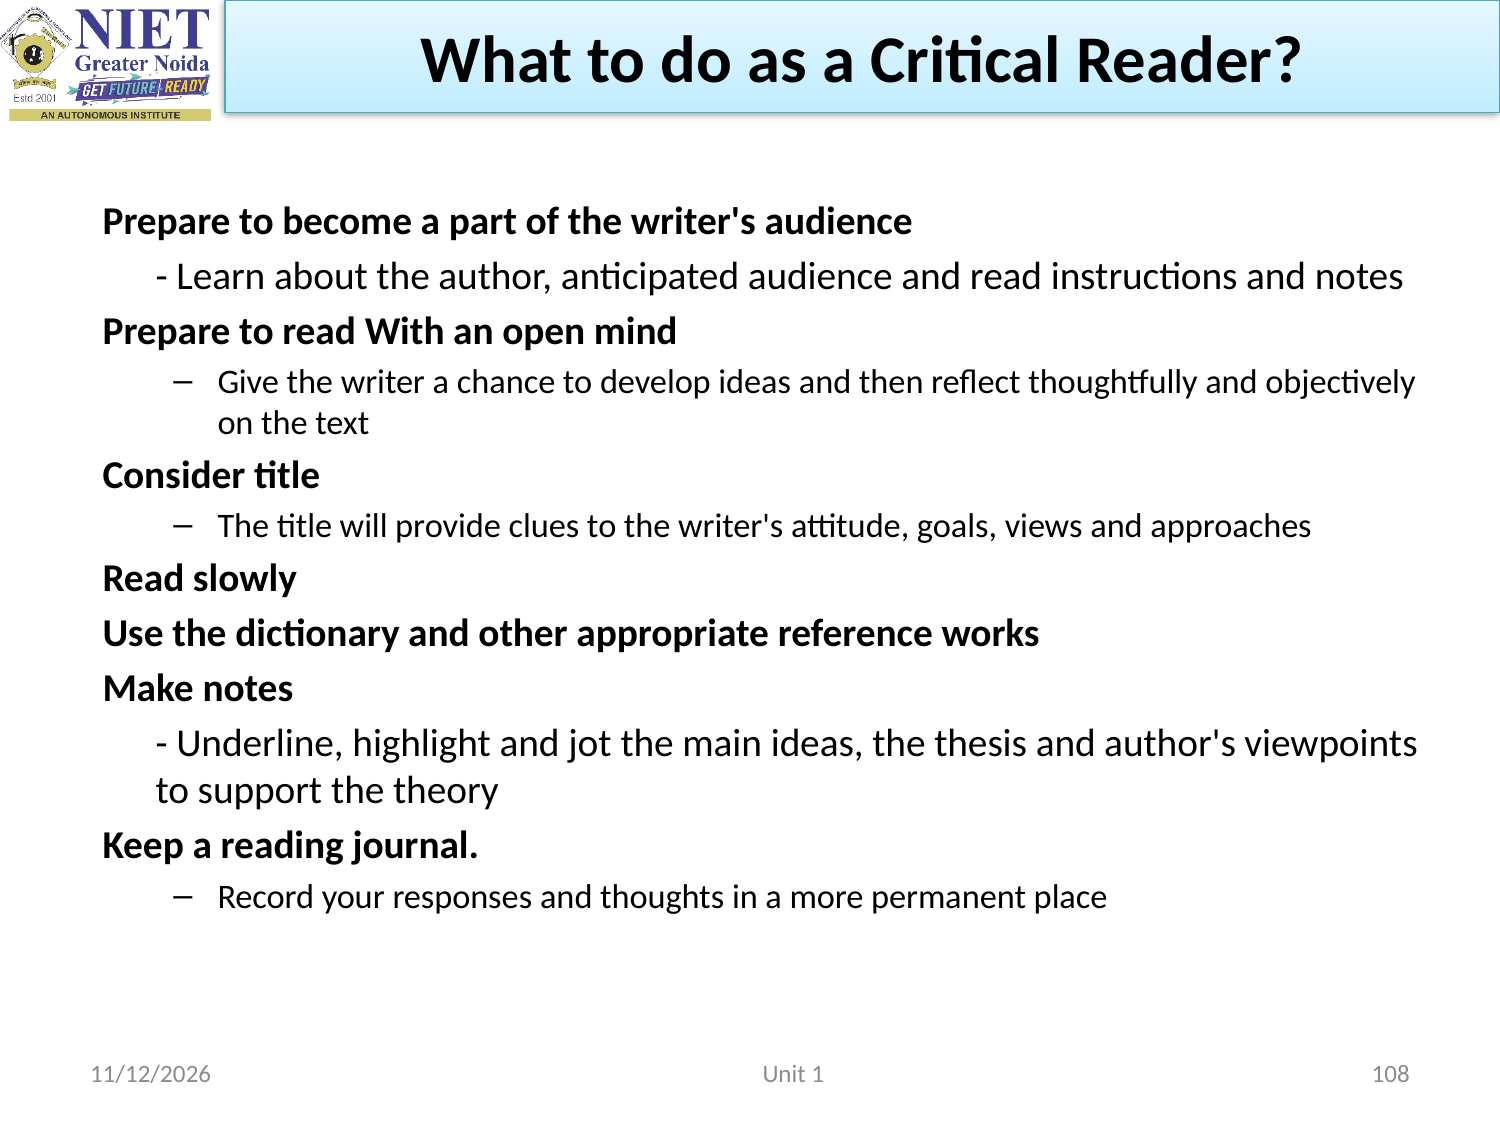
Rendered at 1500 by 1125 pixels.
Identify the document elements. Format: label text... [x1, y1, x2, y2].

text_box What to do as a Critical Reader? [224, 0, 1500, 113]
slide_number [75, 1042, 412, 1103]
slide_number 108 [1074, 1042, 1425, 1103]
list Prepare to become a part of the writer's audience - Learn about the author, anticipated audience and read instructions and notes Prepare to read With an open mind Give the writer a chance to develop ideas and then reflect thoughtfully and objectively on the text Consider title The title will provide clues to the writer's attitude, goals, views and approaches Read slowly Use the dictionary and other appropriate reference works Make notes - Underline, highlight and jot the main ideas, the thesis and author's viewpoints to support the theory Keep a reading journal. Record your responses and thoughts in a more permanent place [87, 187, 1438, 930]
picture [0, 7, 211, 121]
footer Unit 1 [412, 1042, 1074, 1103]
